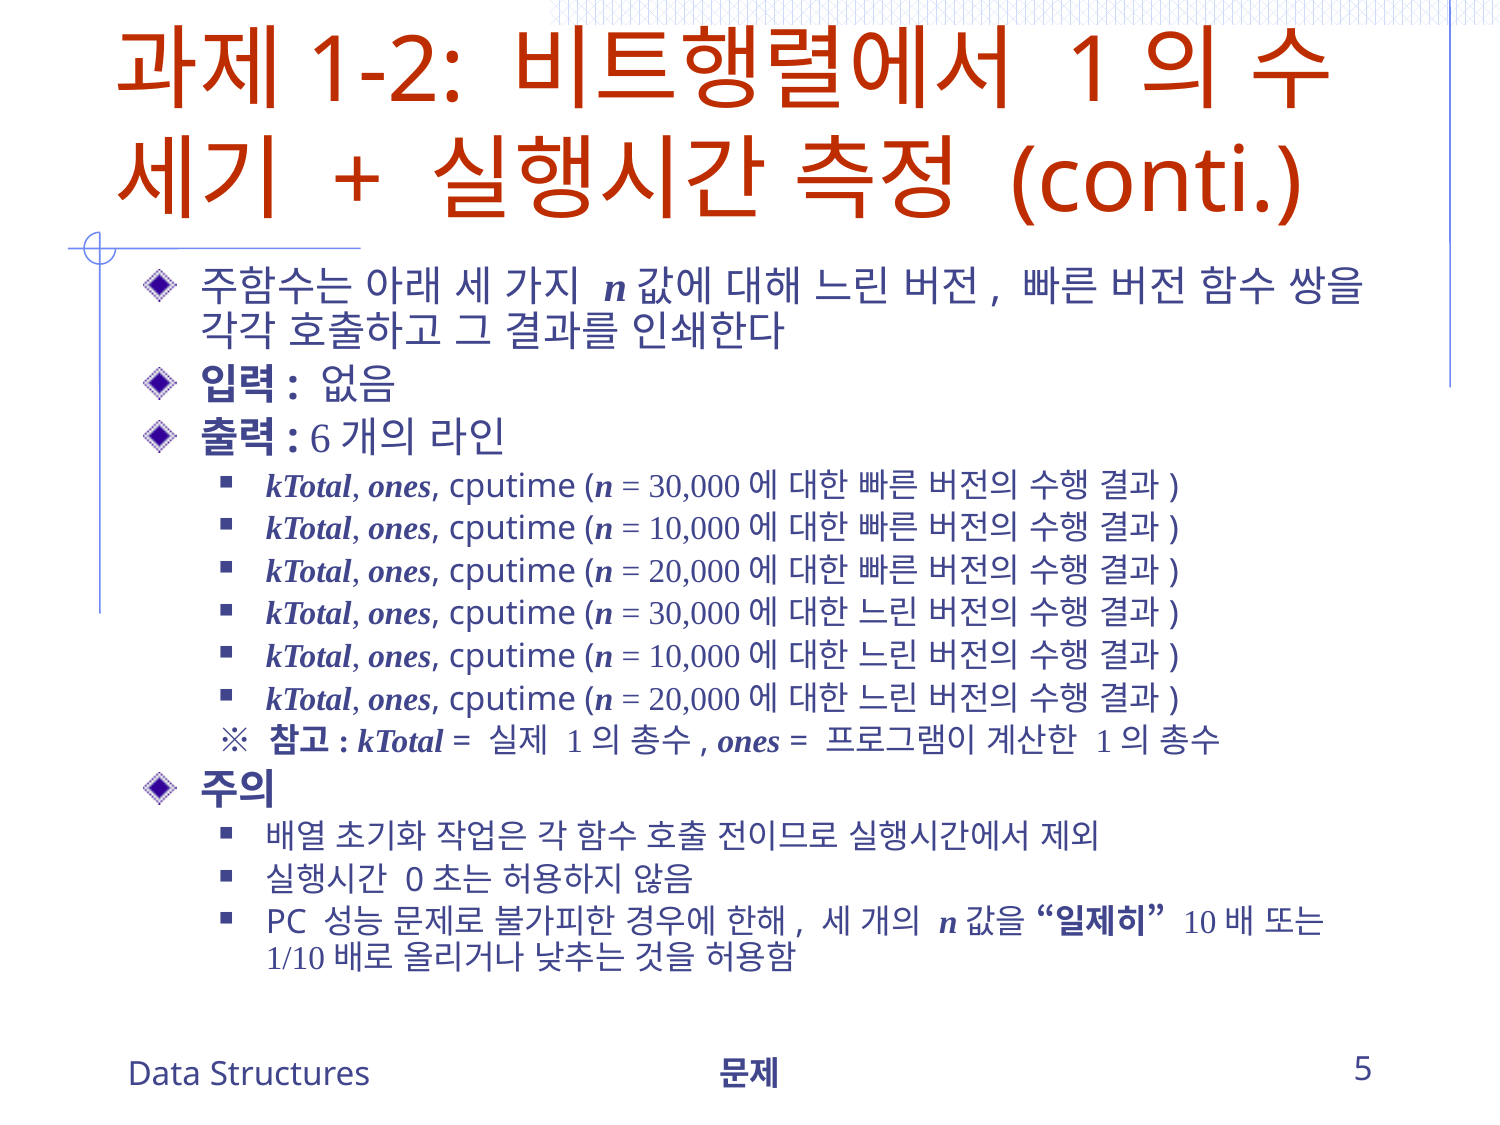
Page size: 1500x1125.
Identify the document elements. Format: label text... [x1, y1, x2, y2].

picture [143, 367, 177, 400]
slide_number 5 [1074, 1026, 1388, 1101]
picture [143, 420, 177, 453]
slide_number Data Structures [112, 1024, 528, 1101]
footer 문제 [528, 1026, 973, 1101]
picture [143, 269, 177, 302]
picture [143, 772, 177, 805]
title 과제1-2: 비트행렬에서 1의 수 세기 + 실행시간 측정 (conti.) [99, 49, 1376, 238]
list 주함수는 아래 세 가지 n값에 대해 느린 버전, 빠른 버전 함수 쌍을 각각 호출하고 그 결과를 인쇄한다 입력: 없음 출력: 6개의 라인 kTotal, ones, cputime (n = 30,000에 대한 빠른 버전의 수행 결과) kTotal, ones, cputime (n = 10,000에 대한 빠른 버전의 수행 결과) kTotal, ones, cputime (n = 20,000에 대한 빠른 버전의 수행 결과) kTotal, ones, cputime (n = 30,000에 대한 느린 버전의 수행 결과) kTotal, ones, cputime (n = 10,000에 대한 느린 버전의 수행 결과) kTotal, ones, cputime (n = 20,000에 대한 느린 버전의 수행 결과) ※ 참고: kTotal = 실제 1의 총수, ones = 프로그램이 계산한 1의 총수 주의 배열 초기화 작업은 각 함수 호출 전이므로 실행시간에서 제외 실행시간 0초는 허용하지 않음 PC 성능 문제로 불가피한 경우에 한해, 세 개의 n값을 “일제히” 10배 또는 1/10배로 올리거나 낮추는 것을 허용함 [128, 257, 1389, 1026]
